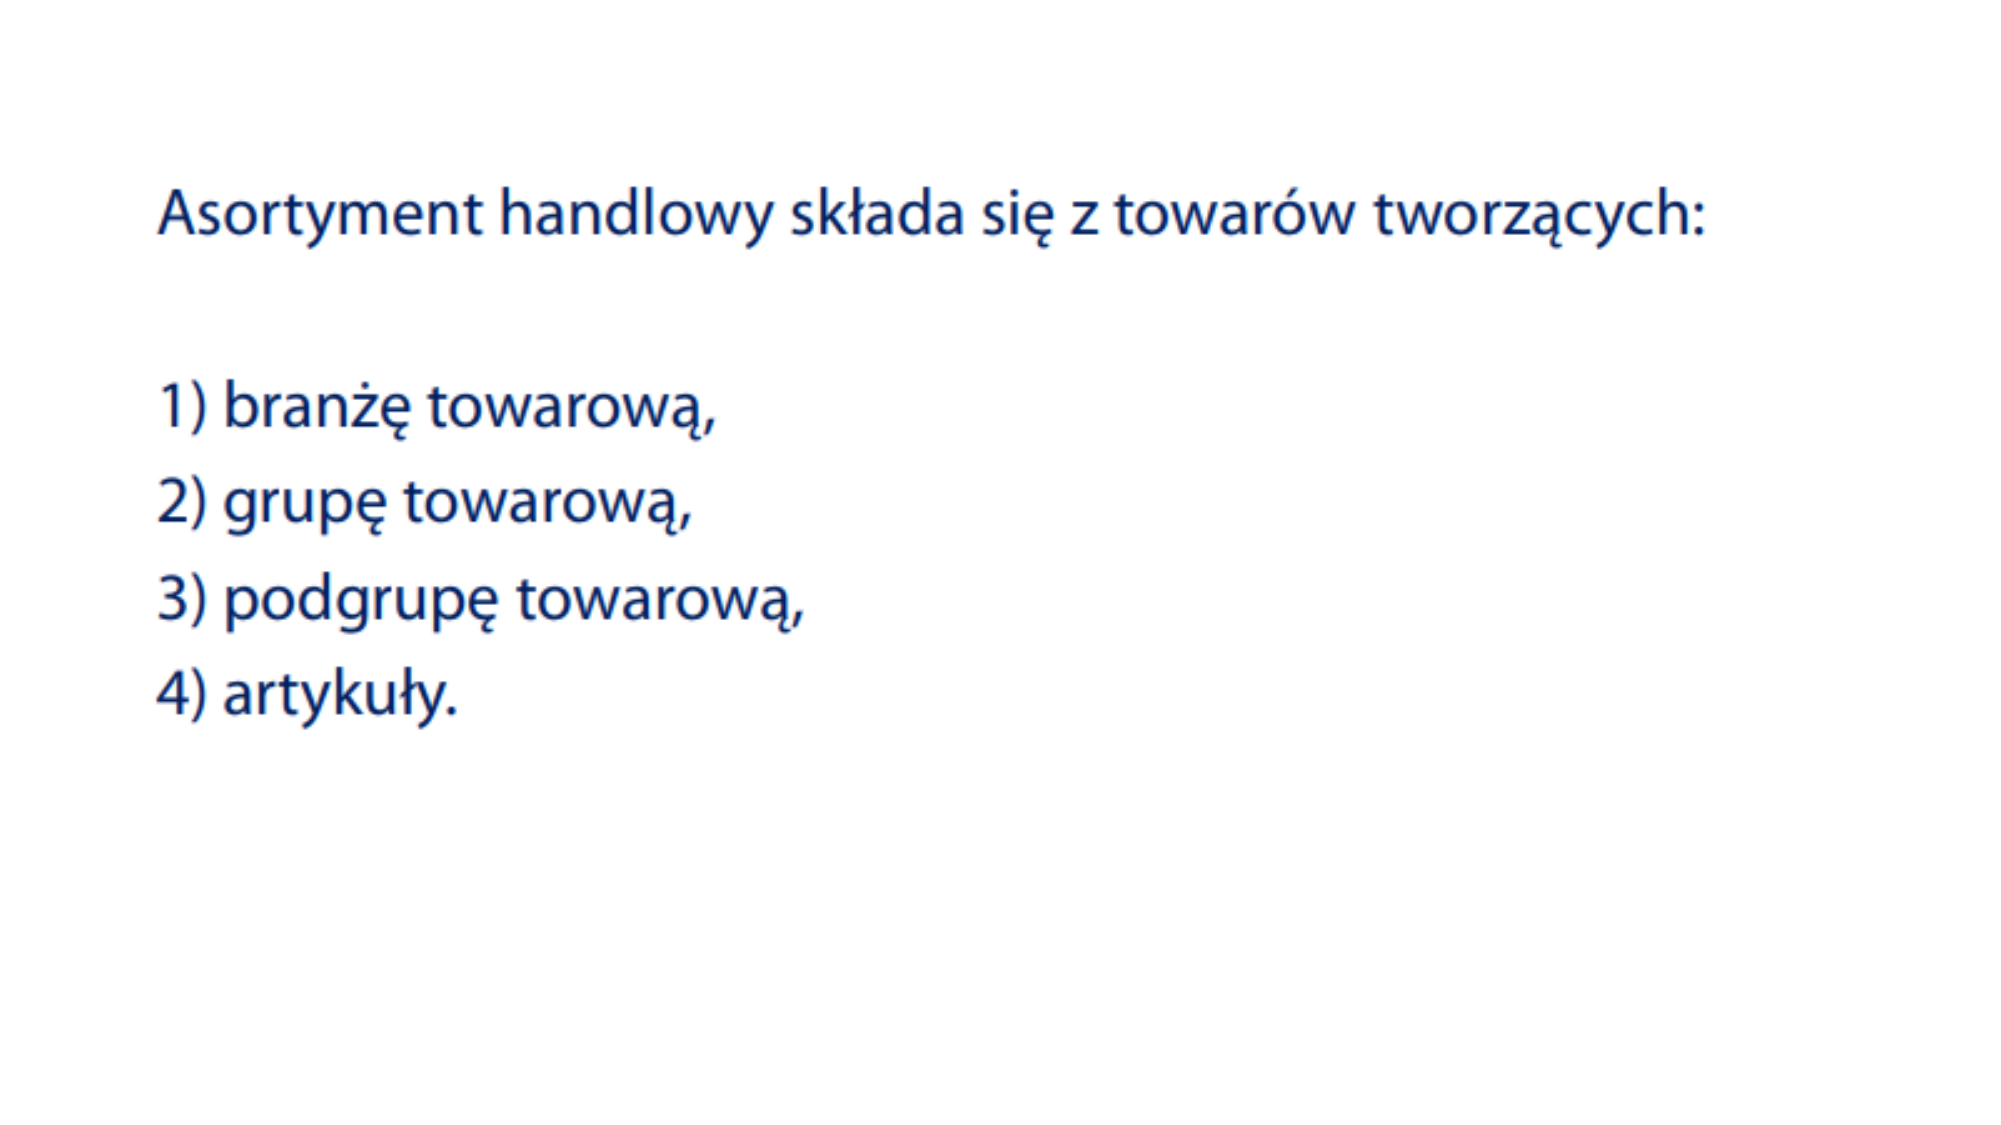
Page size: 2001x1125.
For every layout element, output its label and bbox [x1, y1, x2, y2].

picture [60, 60, 2000, 785]
